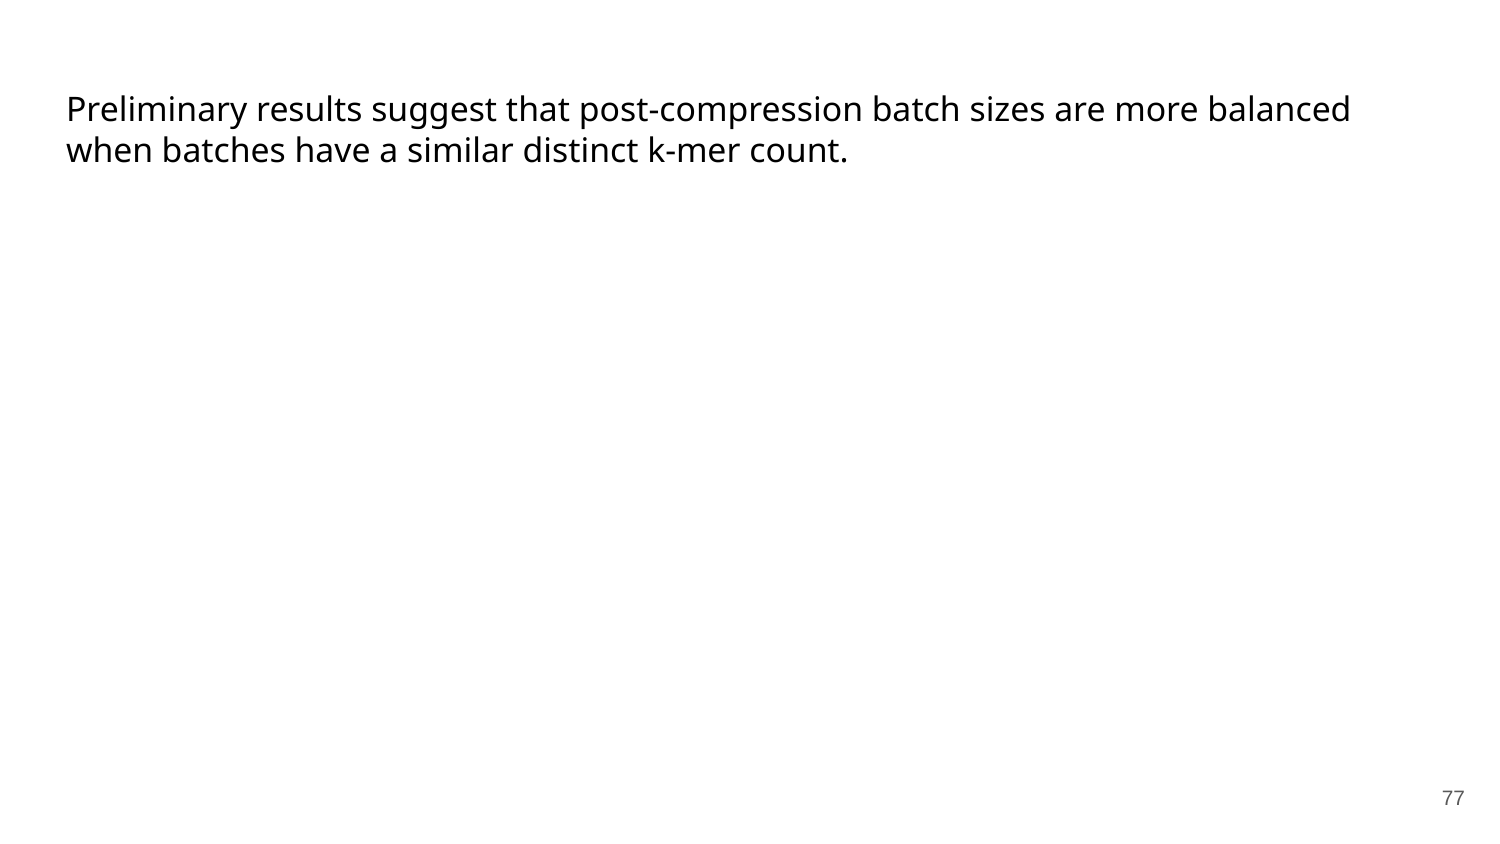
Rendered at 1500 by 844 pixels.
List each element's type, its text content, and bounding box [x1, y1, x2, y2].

slide_number ‹#› [1389, 764, 1480, 830]
title Preliminary results suggest that post-compression batch sizes are more balanced when batches have a similar distinct k-mer count. [51, 72, 1449, 167]
